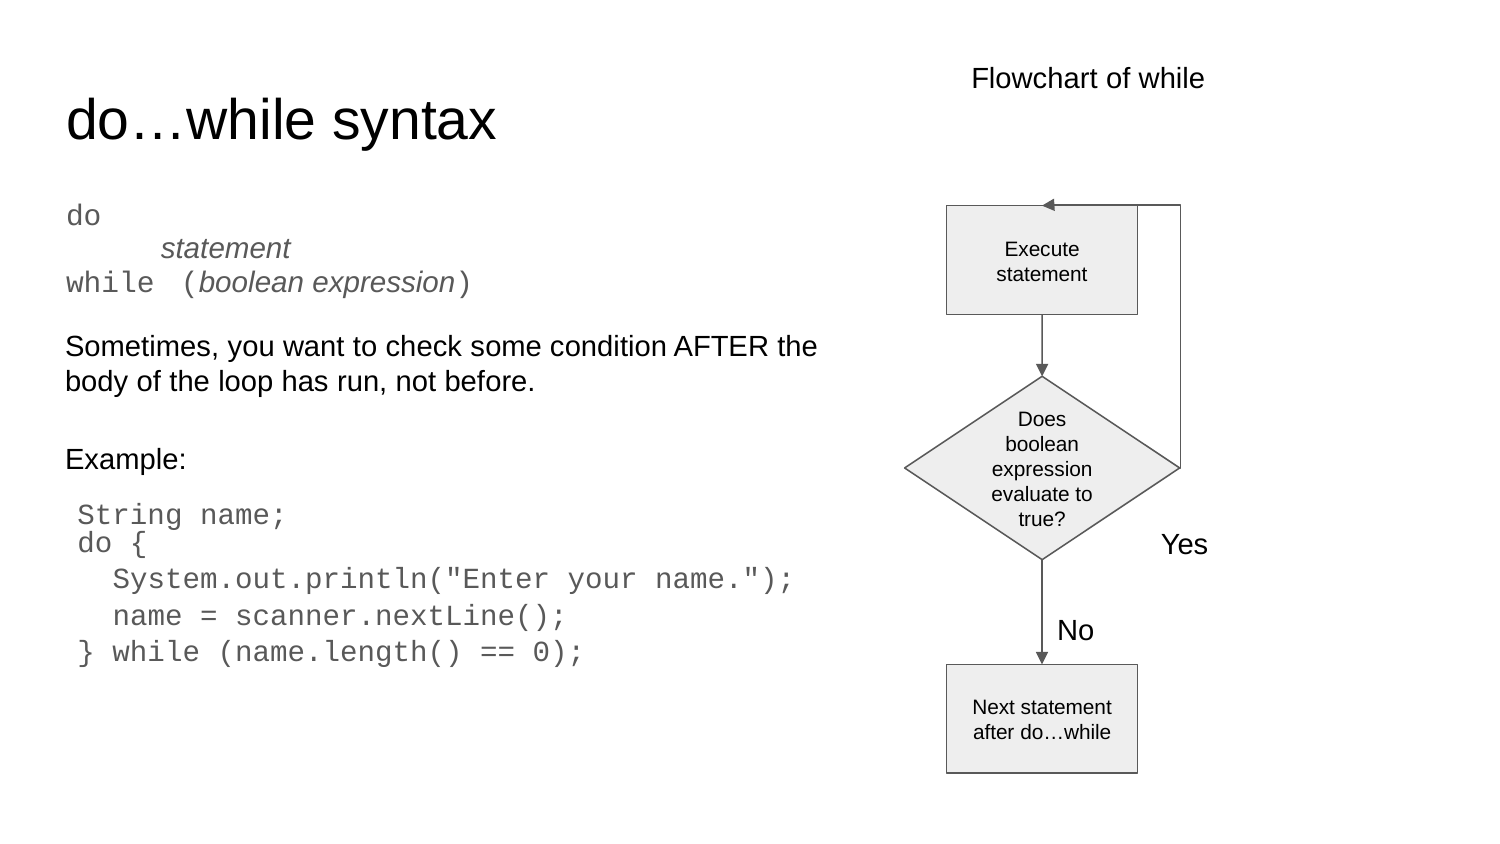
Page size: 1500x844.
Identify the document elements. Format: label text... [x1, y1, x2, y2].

text_box Does boolean expression evaluate to true? [904, 380, 1168, 560]
text_box Execute statement [946, 205, 1040, 315]
text_box Next statement after do…while [946, 664, 1138, 774]
text_box No [1042, 596, 1122, 662]
text_box Yes [1145, 510, 1226, 575]
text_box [1041, 205, 1180, 469]
title do…while syntax [51, 72, 616, 167]
list do statement while (boolean expression) [51, 189, 628, 312]
text_box Example: [50, 424, 543, 490]
text_box Flowchart of while [956, 43, 1294, 109]
text_box Sometimes, you want to check some condition AFTER the body of the loop has run, not before. [50, 312, 856, 413]
text_box String name; do { System.out.println("Enter your name."); name = scanner.nextLine(); } while (name.length() == 0); [62, 487, 843, 683]
